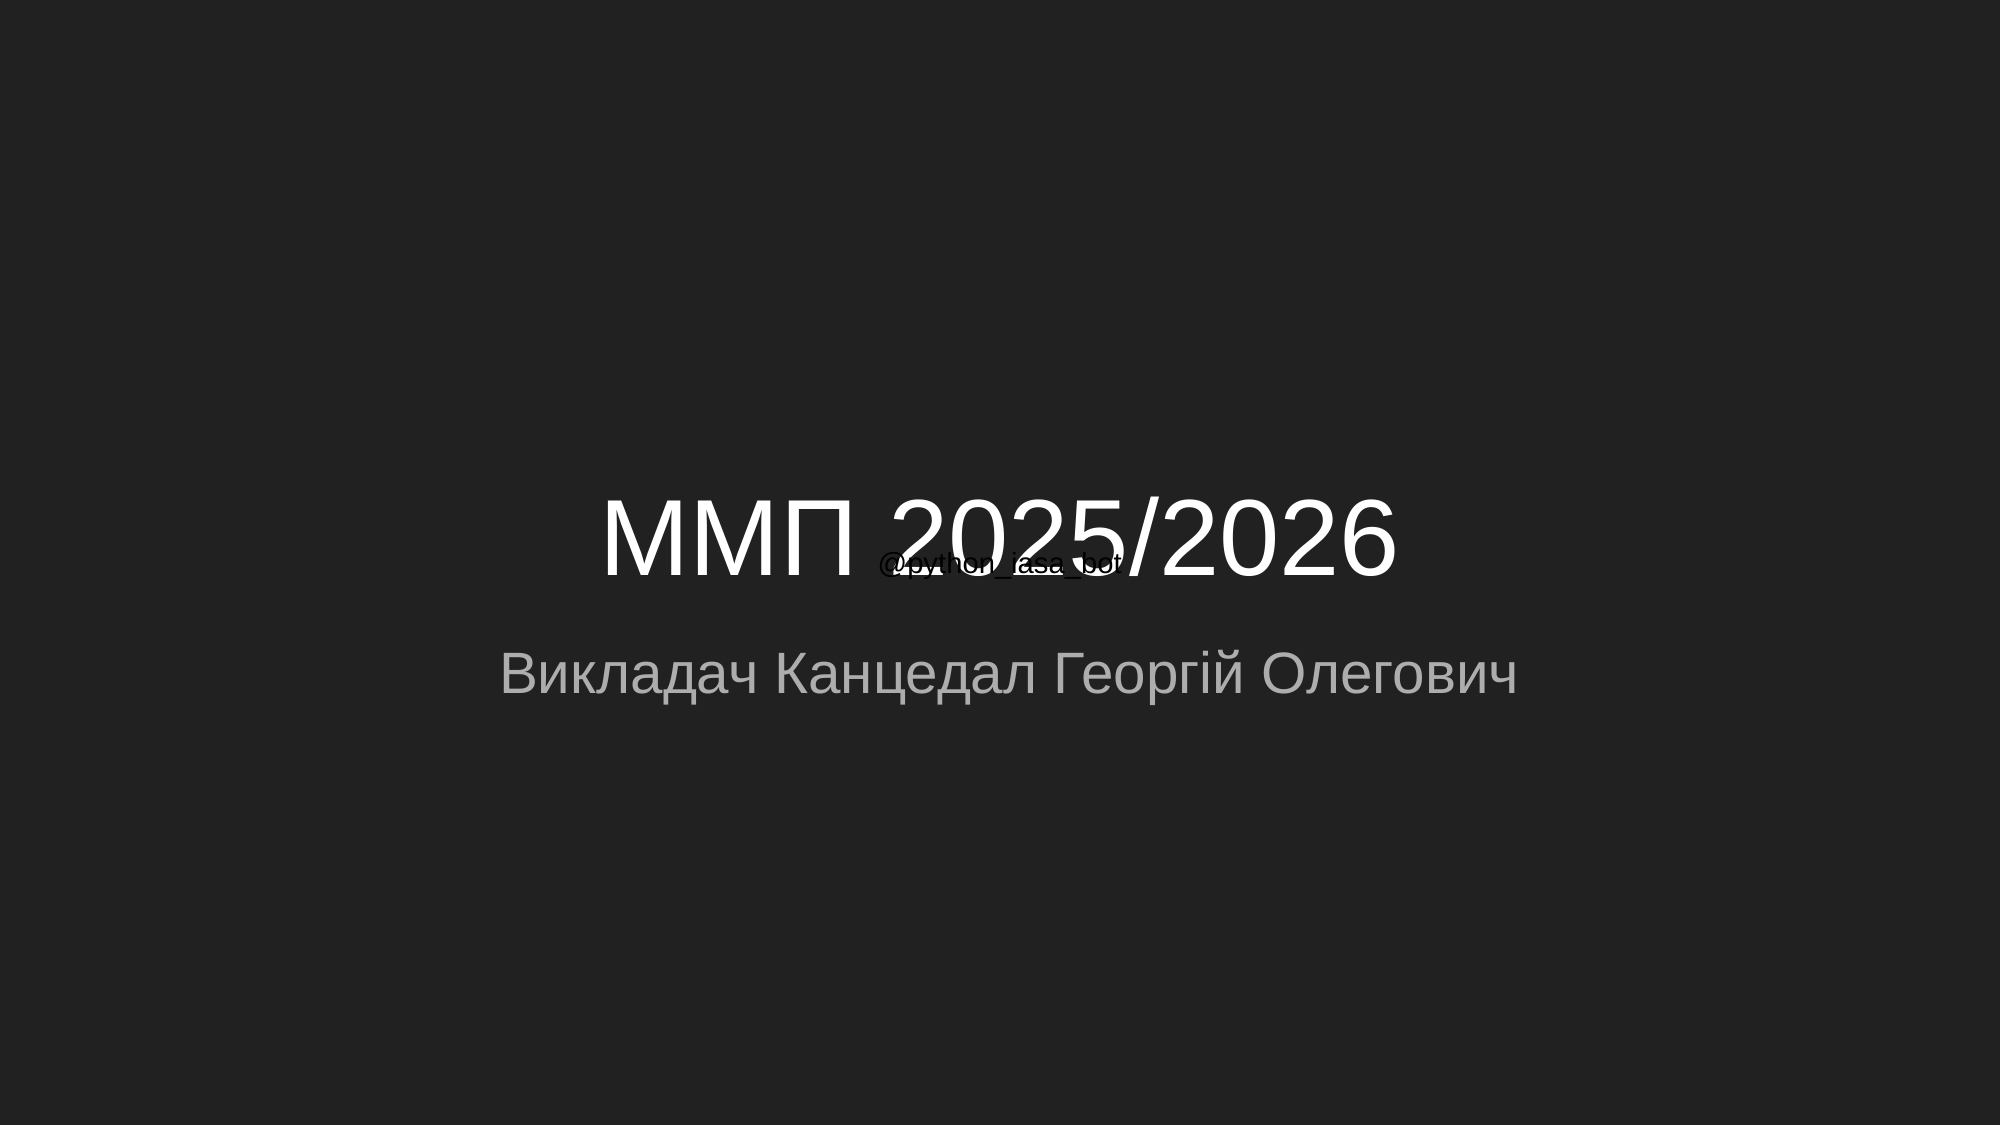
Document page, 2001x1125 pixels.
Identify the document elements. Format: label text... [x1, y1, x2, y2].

subtitle Викладач Канцедал Георгій Олегович [68, 619, 1932, 794]
title ММП 2025/2026 [68, 162, 1932, 612]
text_box @python_iasa_bot [862, 537, 1138, 587]
